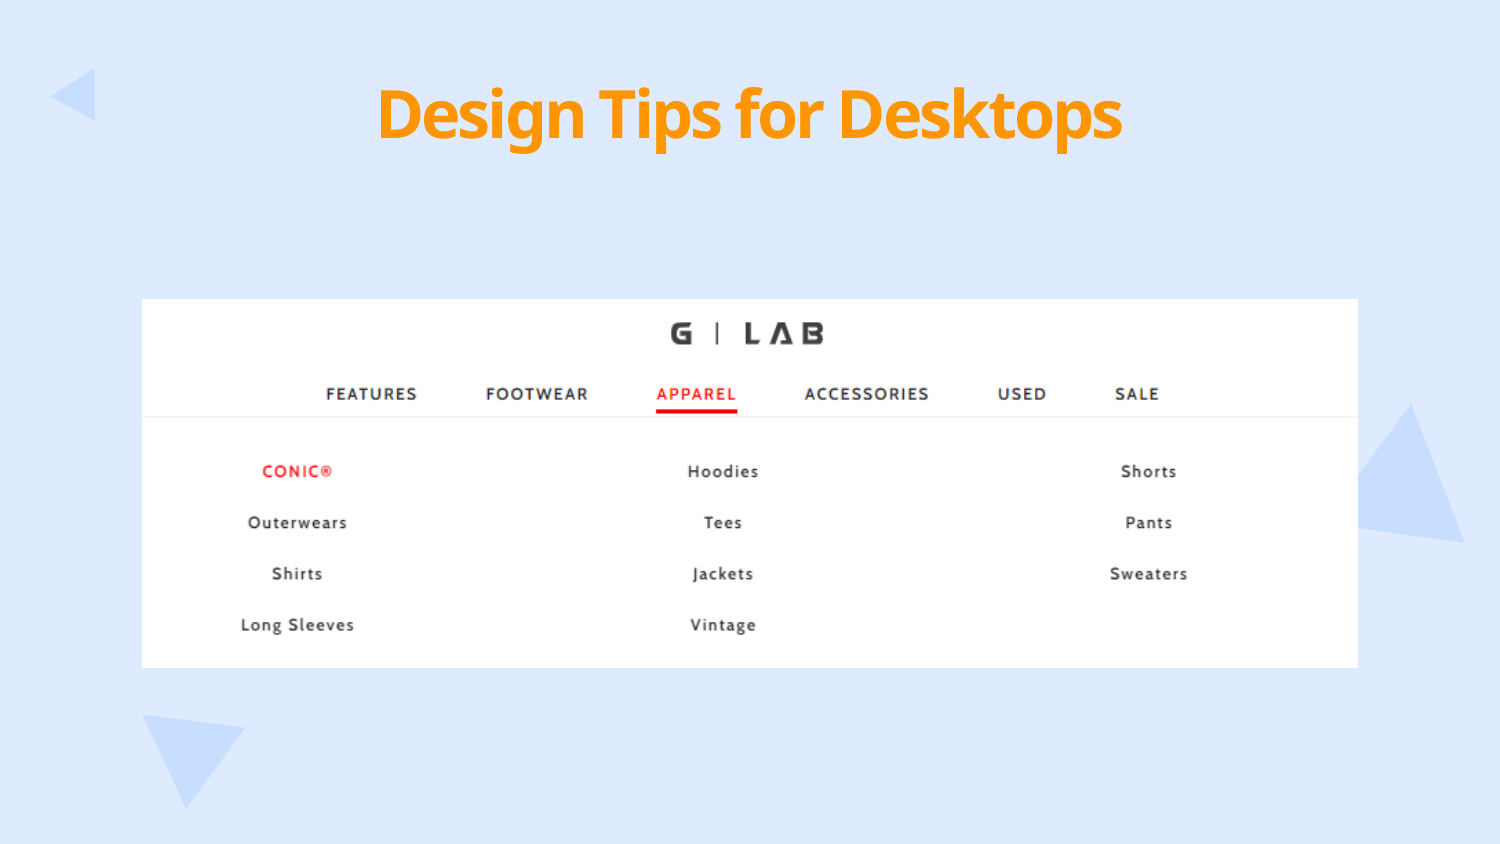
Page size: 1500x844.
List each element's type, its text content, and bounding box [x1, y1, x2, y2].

picture [142, 298, 1358, 668]
text_box Design Tips for Desktops [116, 57, 1383, 153]
